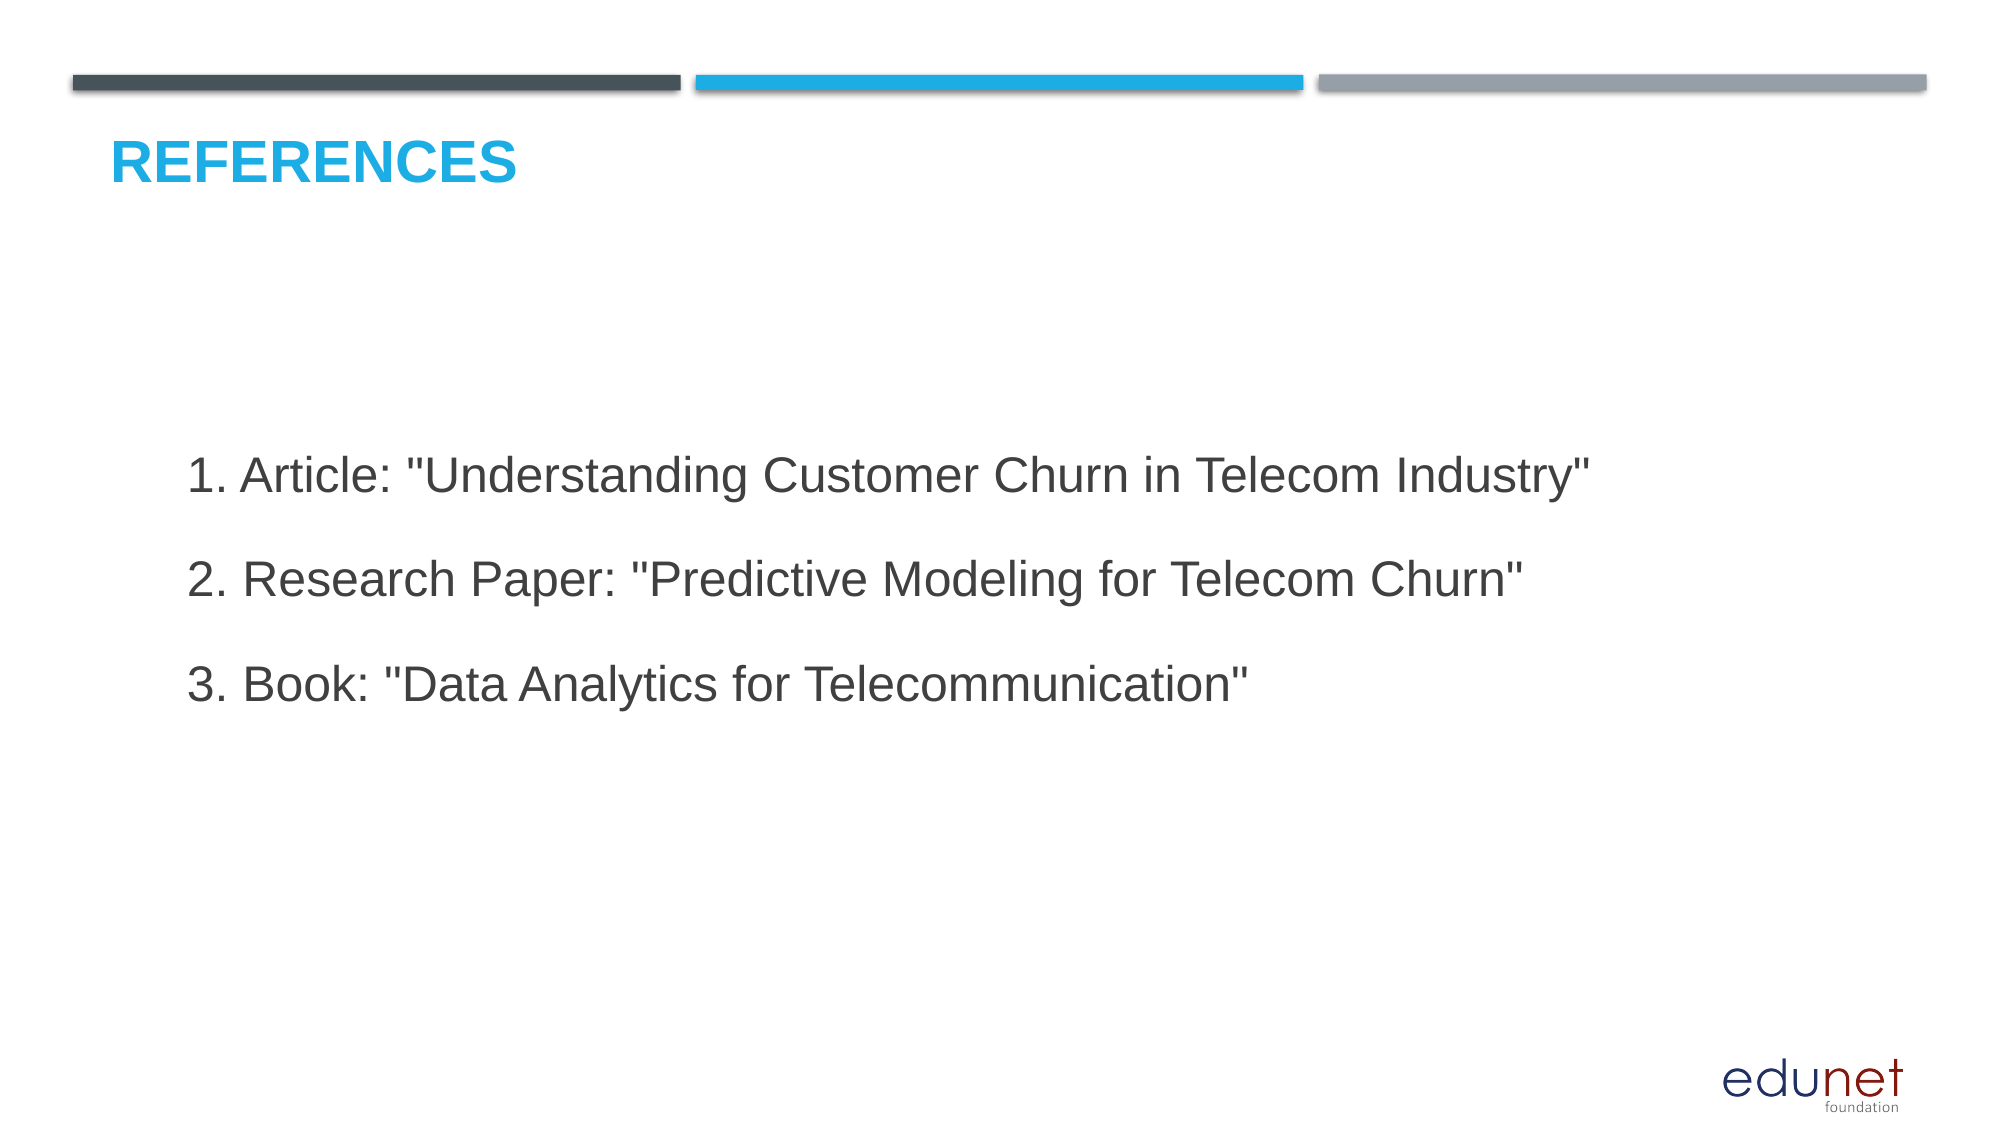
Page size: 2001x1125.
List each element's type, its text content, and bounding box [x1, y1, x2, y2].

title References [95, 115, 1905, 203]
text_box 1. Article: "Understanding Customer Churn in Telecom Industry" [172, 428, 1828, 488]
picture [1719, 1056, 1905, 1116]
text_box 3. Book: "Data Analytics for Telecommunication" [172, 637, 1828, 697]
text_box 2. Research Paper: "Predictive Modeling for Telecom Churn" [172, 533, 1828, 592]
